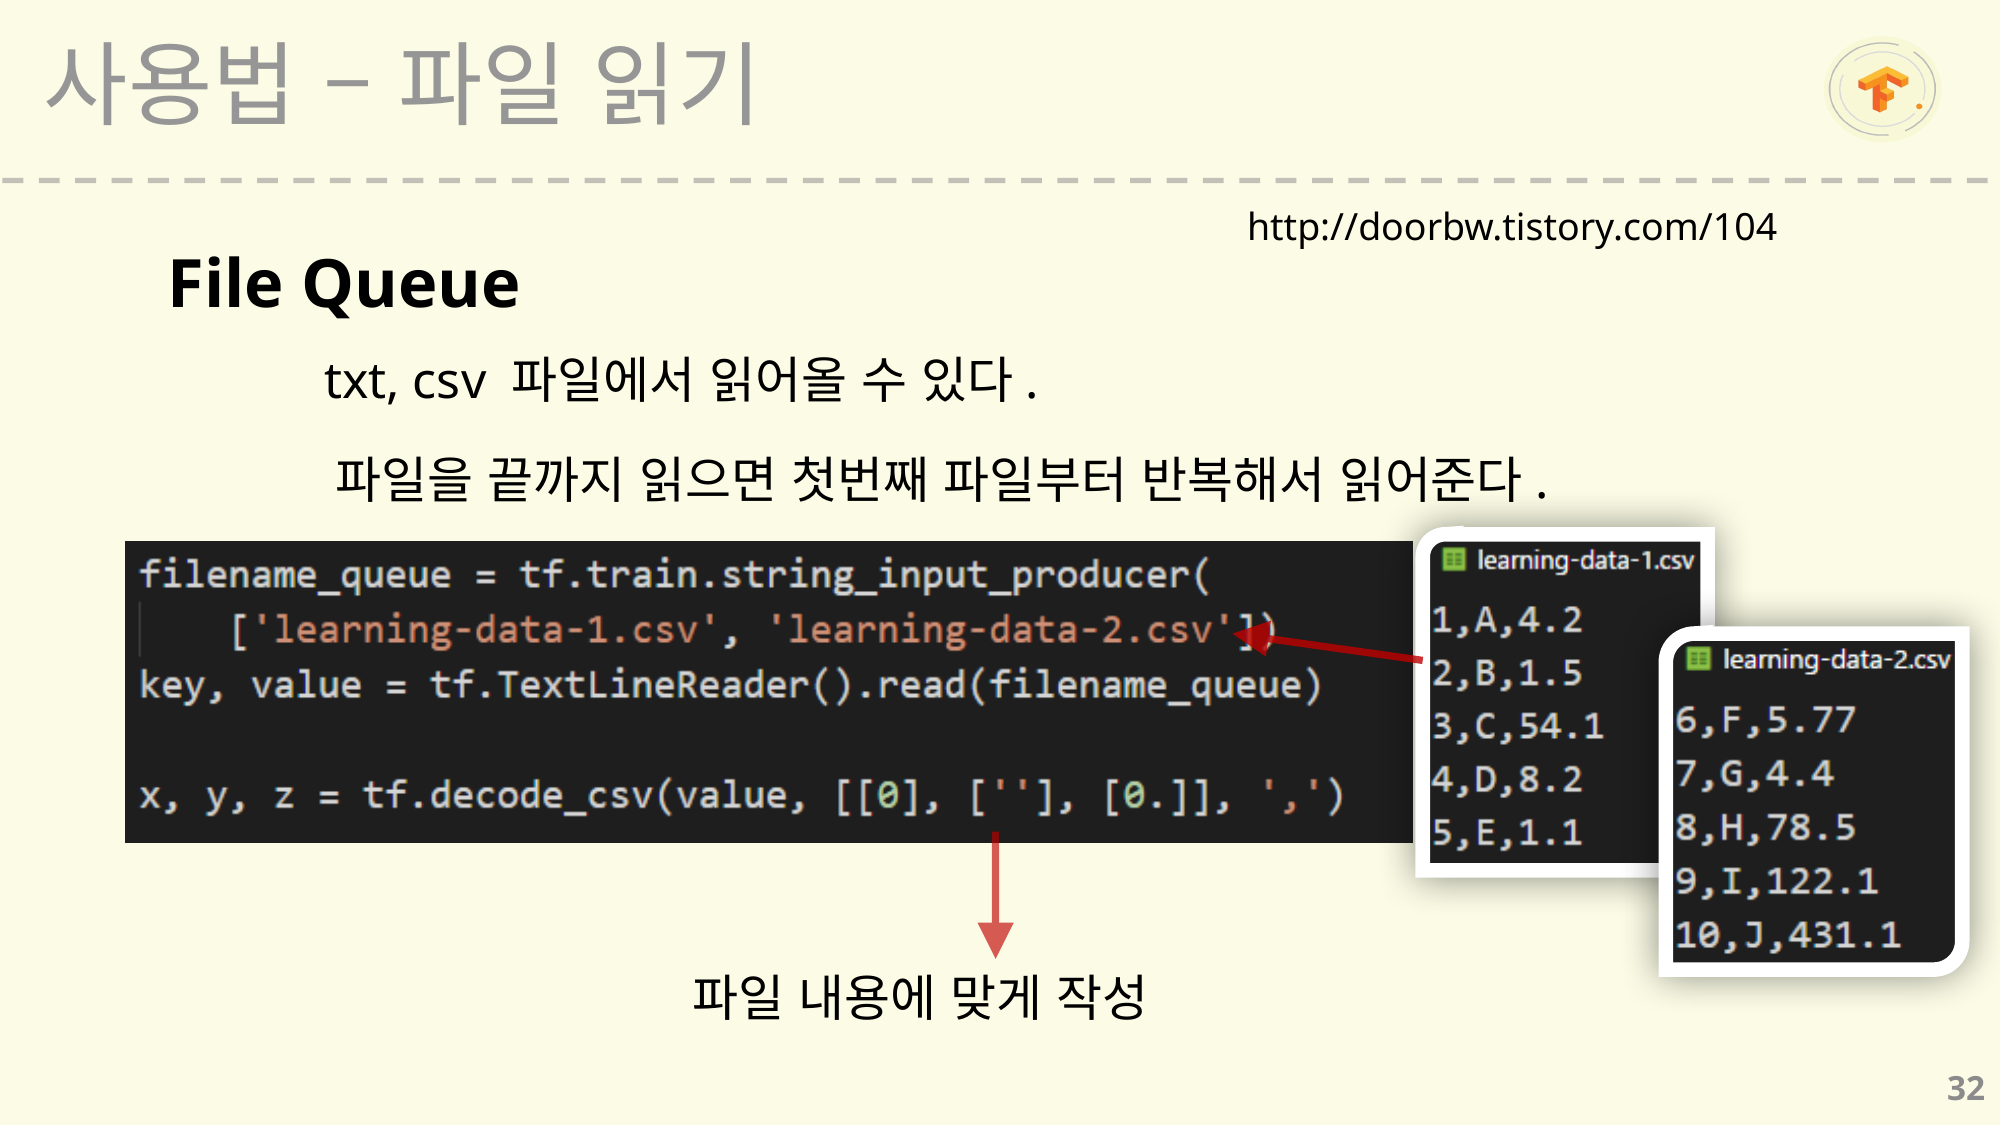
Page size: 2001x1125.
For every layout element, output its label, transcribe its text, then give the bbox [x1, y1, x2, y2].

title 사용법 – 파일 읽기 [29, 22, 1963, 157]
text_box http://doorbw.tistory.com/104 [1232, 195, 2000, 256]
text_box 파일 내용에 맞게 작성 [678, 958, 1164, 1034]
text_box 파일을 끝까지 읽으면 첫번째 파일부터 반복해서 읽어준다. [320, 441, 1564, 517]
picture [125, 541, 1413, 843]
text_box txt, csv 파일에서 읽어올 수 있다. [309, 341, 1055, 416]
slide_number 32 [1550, 1059, 2000, 1120]
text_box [1232, 633, 1423, 661]
text_box File Queue [152, 233, 537, 329]
picture [1422, 534, 1963, 970]
